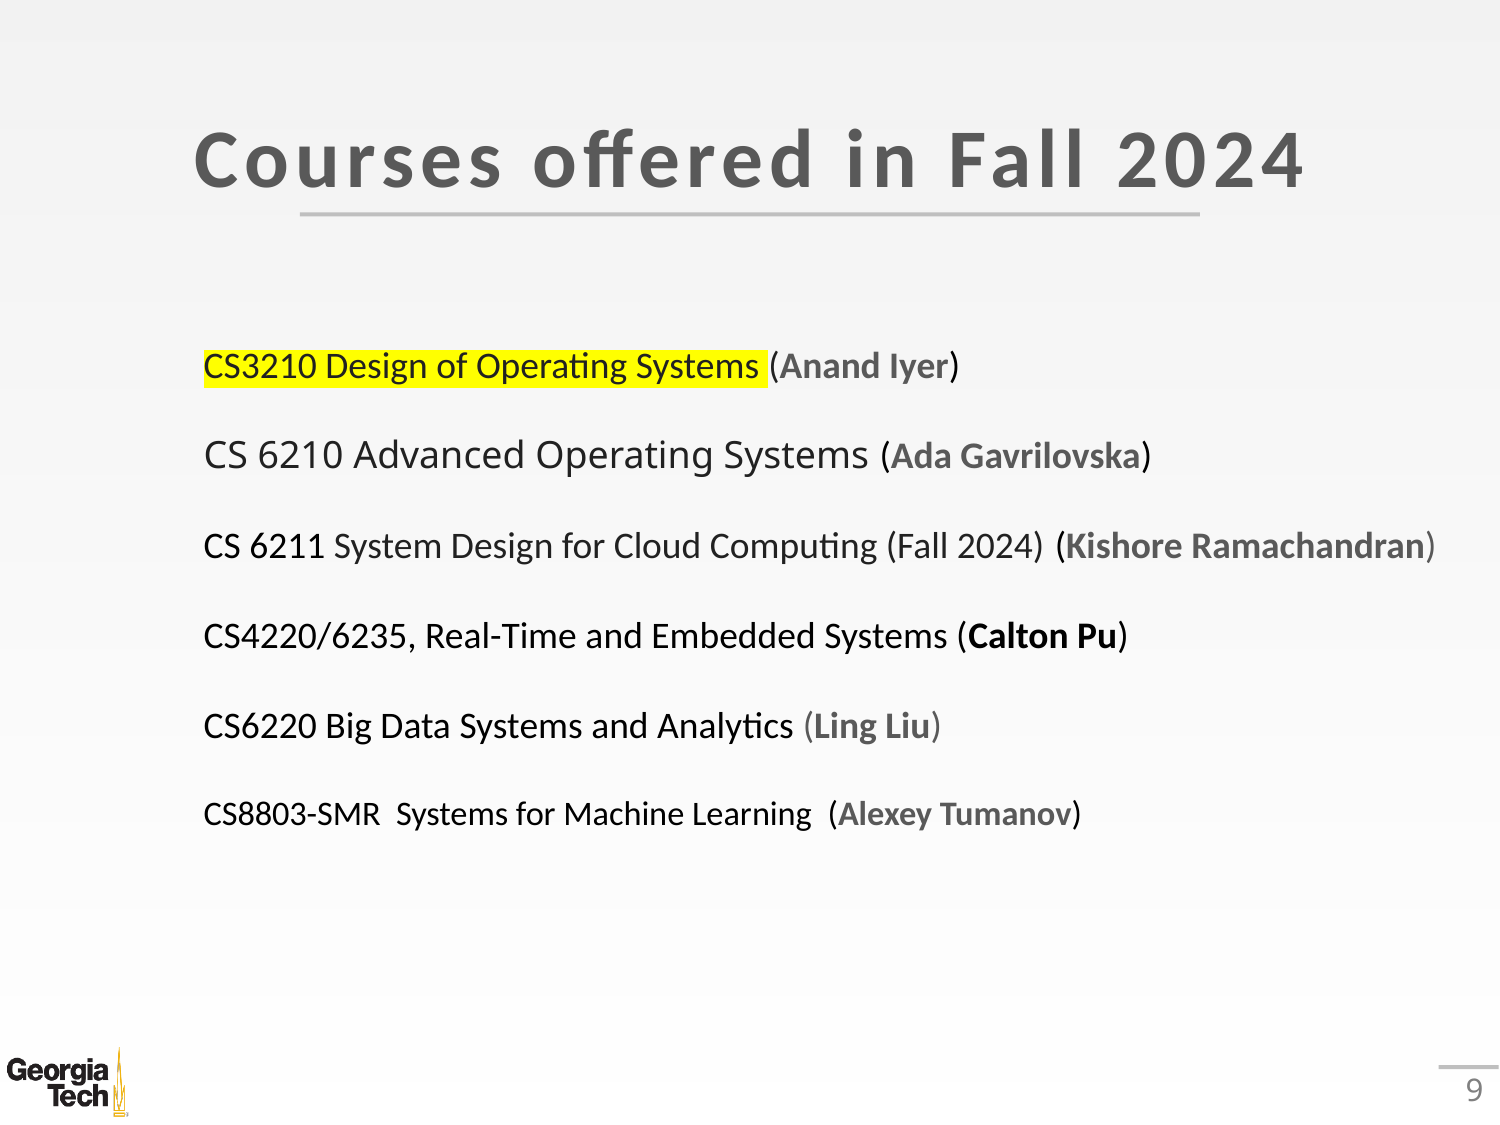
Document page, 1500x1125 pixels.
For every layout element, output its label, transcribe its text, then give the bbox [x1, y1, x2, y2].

picture [0, 1039, 135, 1124]
slide_number 9 [1311, 1060, 1499, 1120]
title Courses offered in Fall 2024 [150, 78, 1350, 230]
text_box CS3210 Design of Operating Systems (Anand Iyer) CS 6210 Advanced Operating Systems (Ada Gavrilovska​) CS 6211 System Design for Cloud Computing (Fall 2024) (Kishore Ramachandran) CS4220/6235, Real-Time and Embedded Systems (Calton Pu) CS6220 Big Data Systems and Analytics (Ling Liu) CS8803-SMR Systems for Machine Learning (Alexey Tumanov​) [188, 333, 1499, 907]
